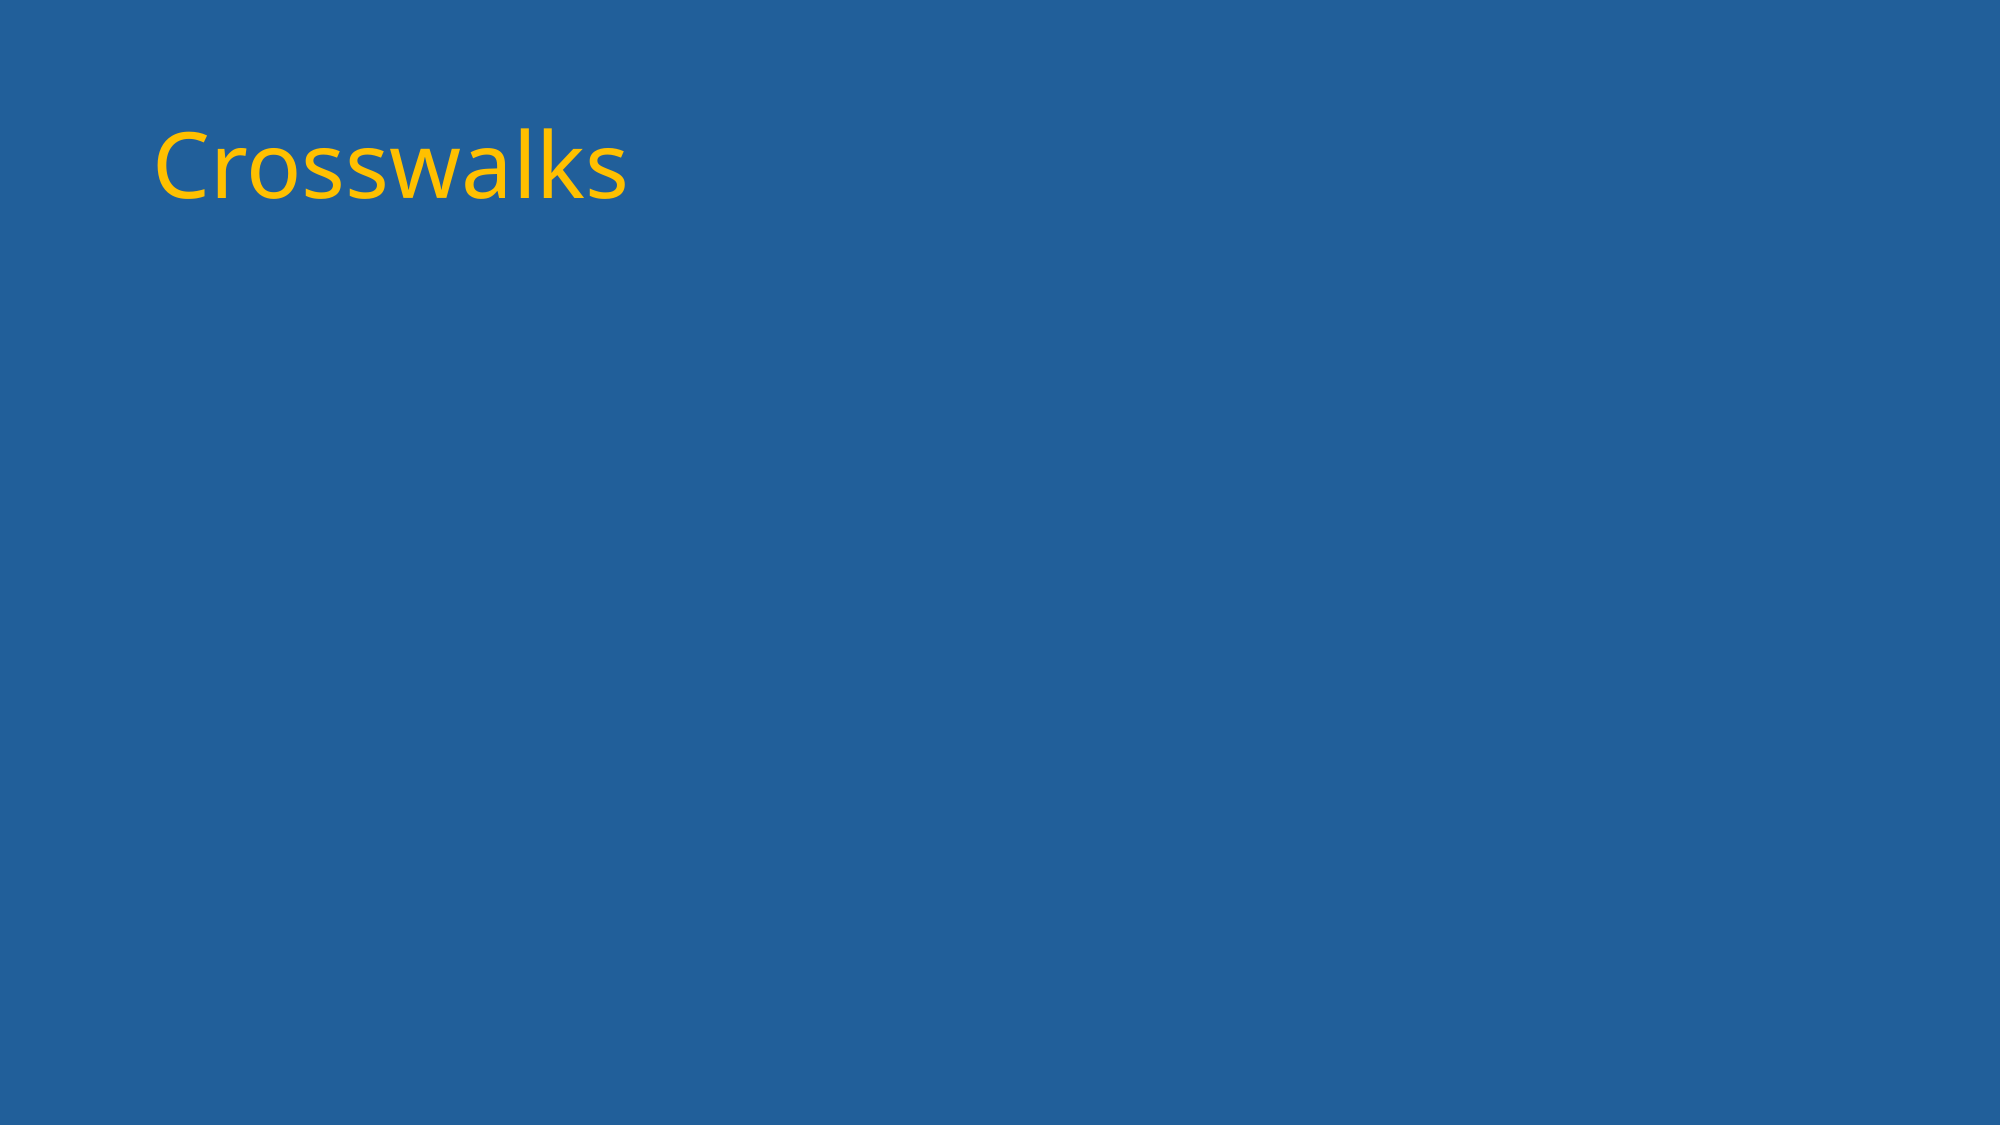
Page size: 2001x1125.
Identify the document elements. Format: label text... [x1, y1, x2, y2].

title Crosswalks [137, 59, 1863, 278]
